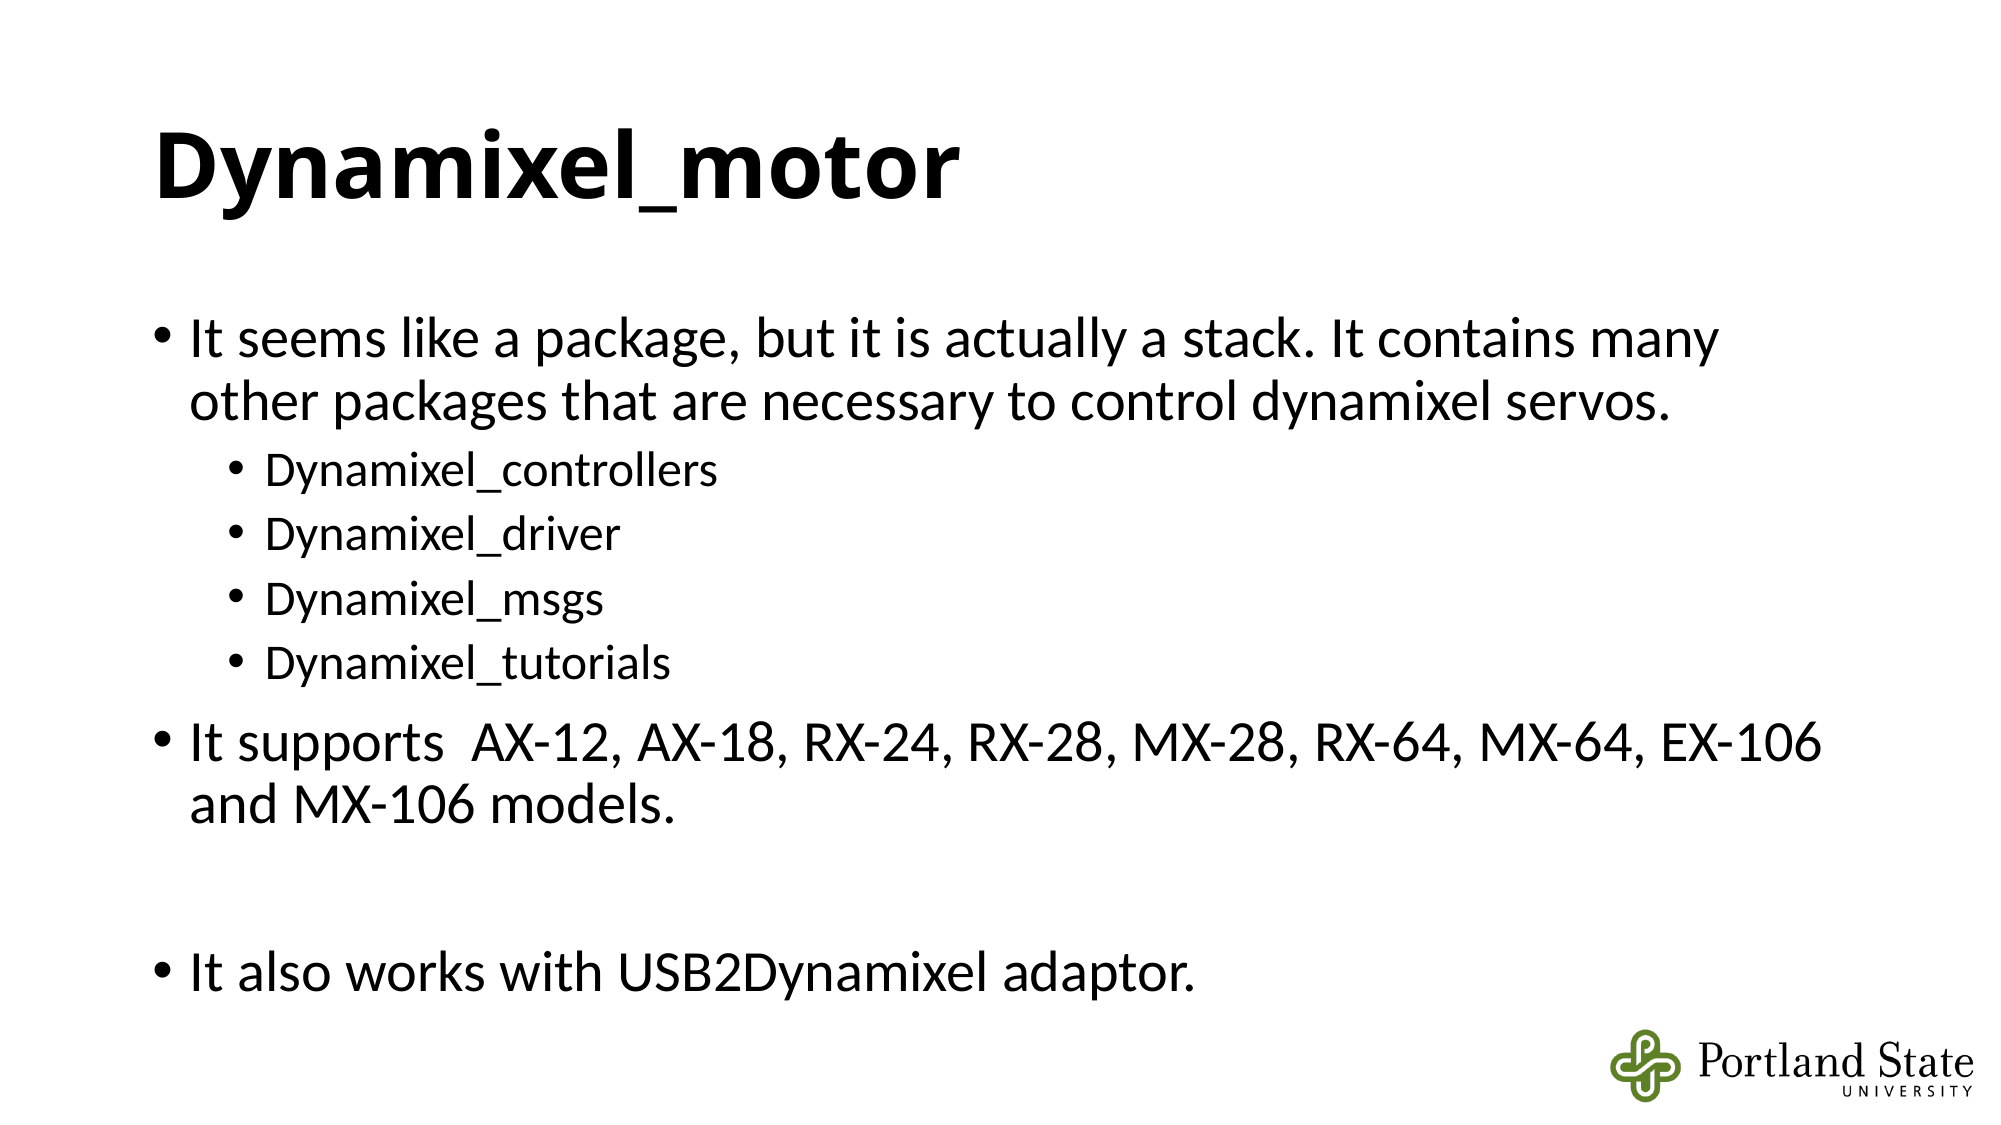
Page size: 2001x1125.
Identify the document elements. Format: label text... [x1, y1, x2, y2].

picture [1596, 1013, 1987, 1118]
list It seems like a package, but it is actually a stack. It contains many other packages that are necessary to control dynamixel servos. Dynamixel_controllers Dynamixel_driver Dynamixel_msgs Dynamixel_tutorials It supports AX-12, AX-18, RX-24, RX-28, MX-28, RX-64, MX-64, EX-106 and MX-106 models. It also works with USB2Dynamixel adaptor. [137, 299, 1863, 1014]
title Dynamixel_motor [137, 59, 1863, 278]
